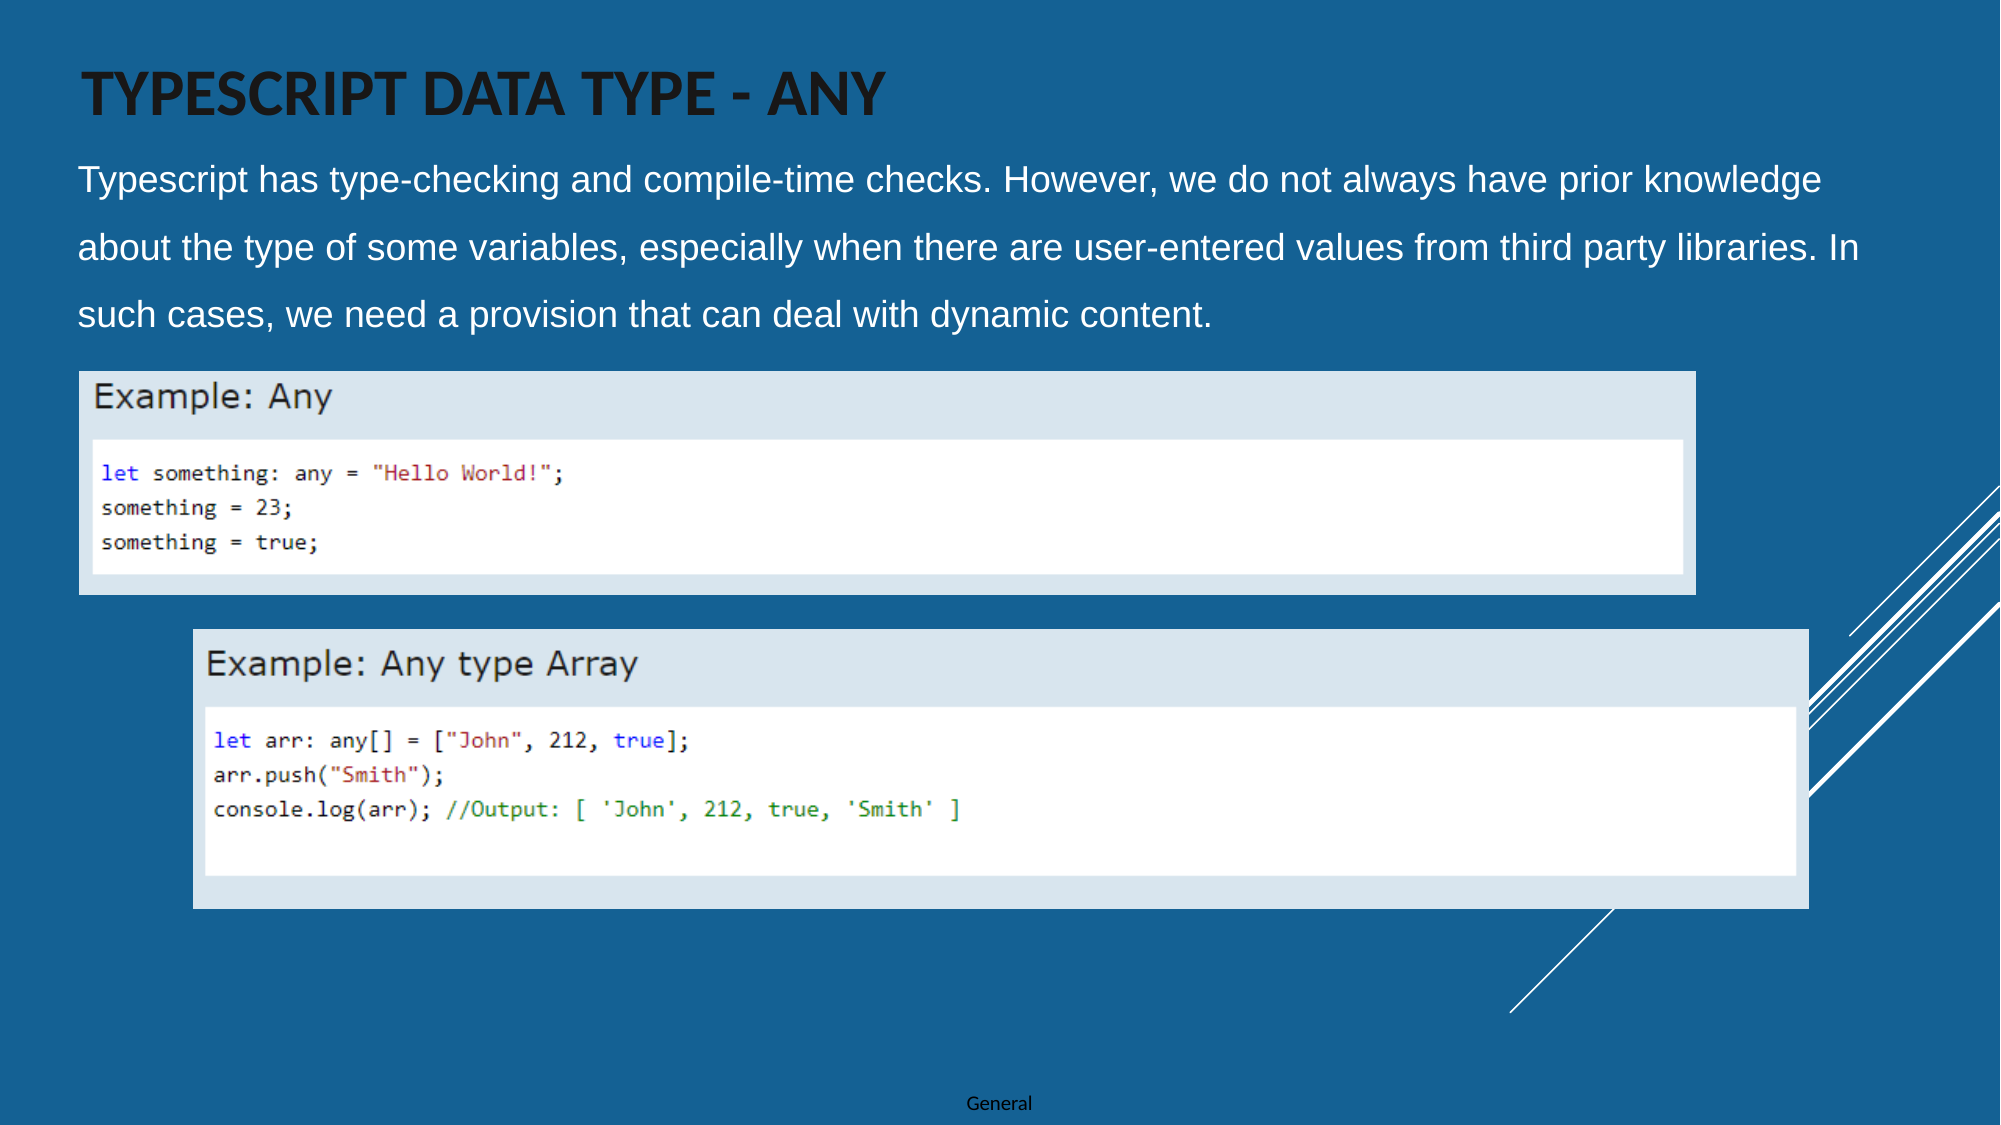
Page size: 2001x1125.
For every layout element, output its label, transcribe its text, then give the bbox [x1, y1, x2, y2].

picture [79, 370, 1696, 595]
text_box Typescript has type-checking and compile-time checks. However, we do not always have prior knowledge about the type of some variables, especially when there are user-entered values from third party libraries. In such cases, we need a provision that can deal with dynamic content. [63, 125, 1919, 343]
text_box TYPESCRIPT DATA TYPE - ANY [67, 41, 902, 125]
picture [193, 628, 1809, 910]
